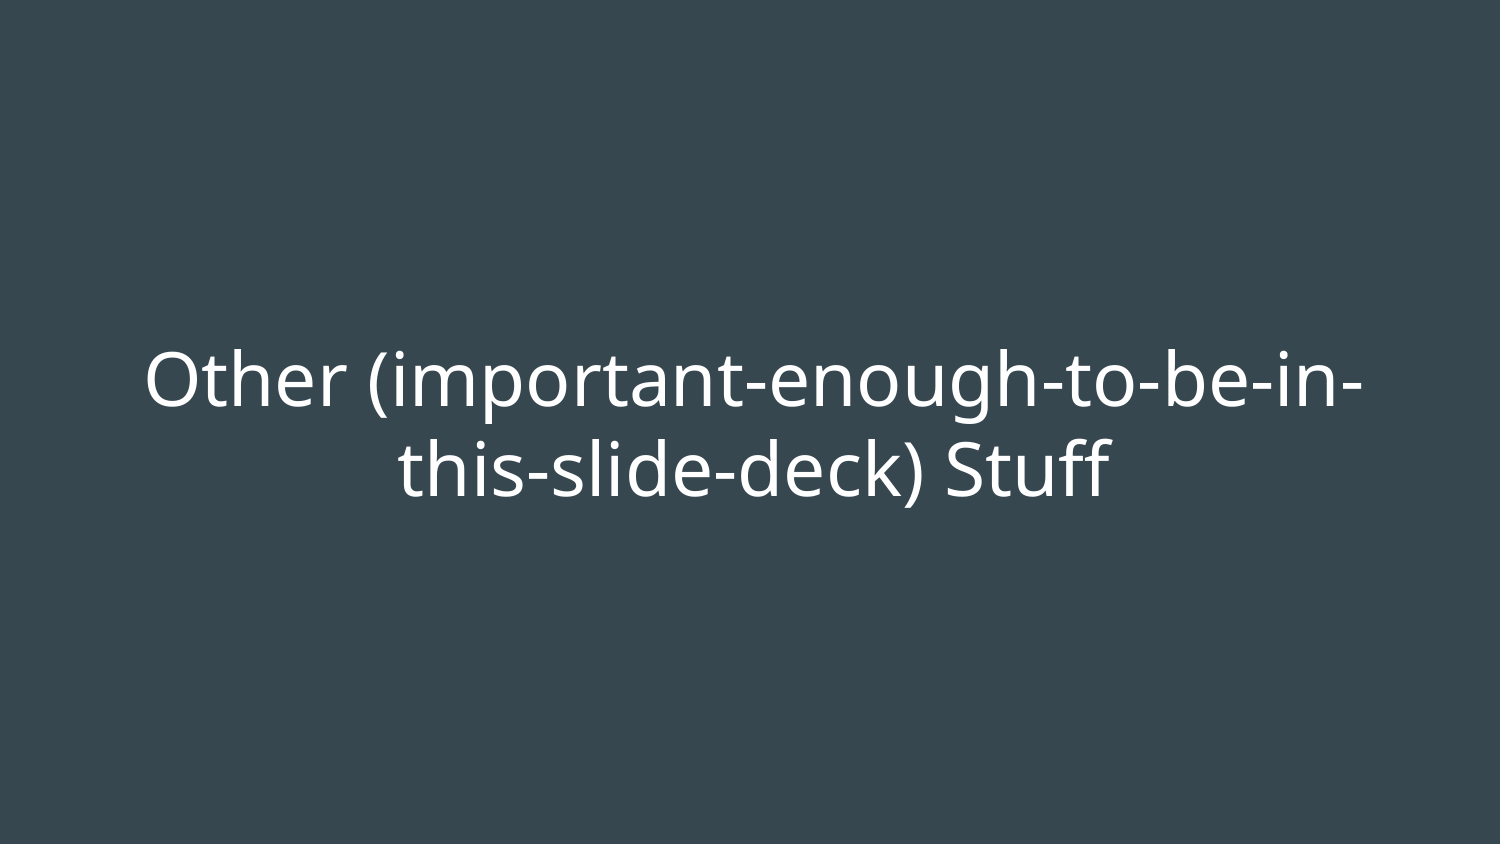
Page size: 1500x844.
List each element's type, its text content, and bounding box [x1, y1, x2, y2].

title Other (important-enough-to-be-in-this-slide-deck) Stuff [110, 351, 1399, 493]
